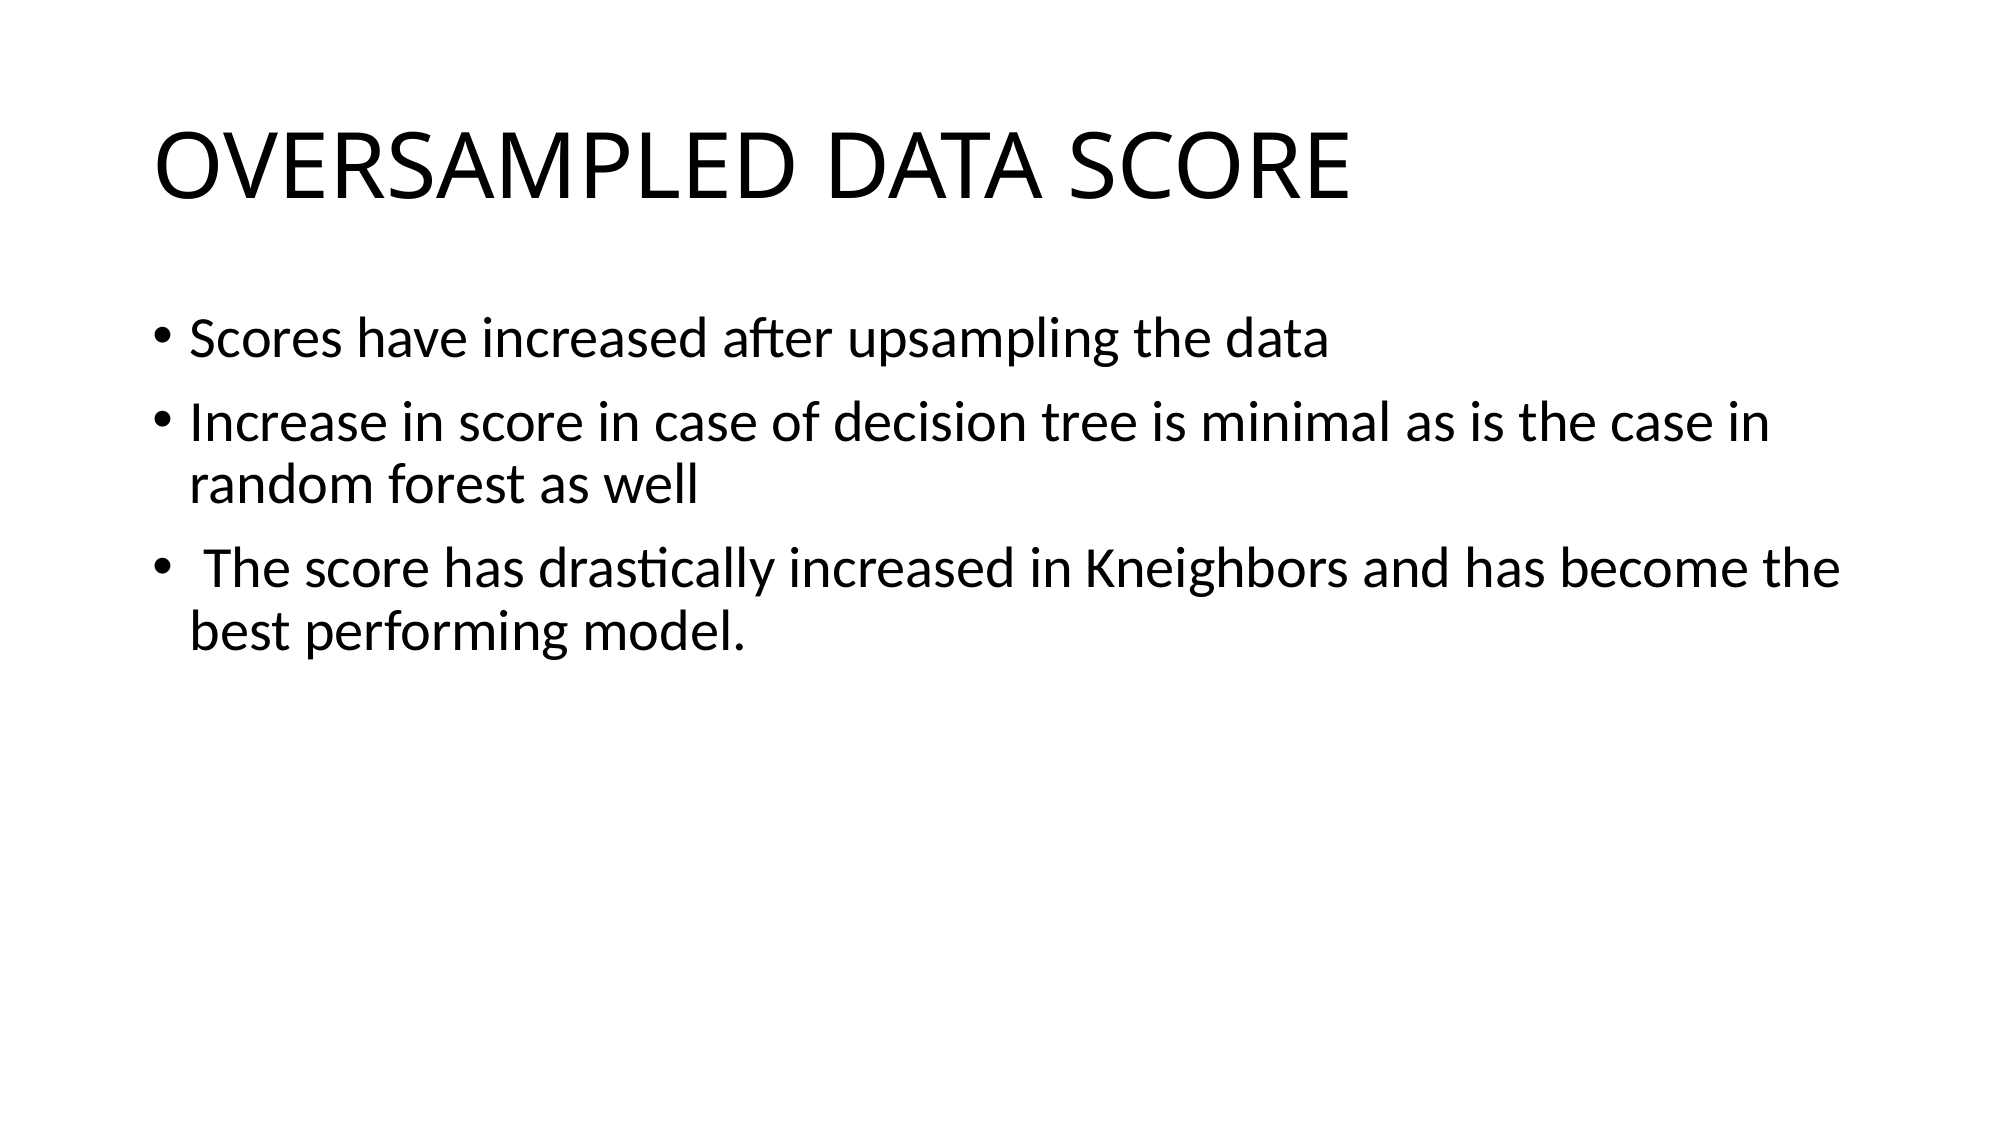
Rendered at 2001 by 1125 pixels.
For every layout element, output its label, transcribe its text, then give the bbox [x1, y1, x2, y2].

list Scores have increased after upsampling the data Increase in score in case of decision tree is minimal as is the case in random forest as well The score has drastically increased in Kneighbors and has become the best performing model. [137, 299, 1863, 1014]
title OVERSAMPLED DATA SCORE [137, 59, 1863, 278]
